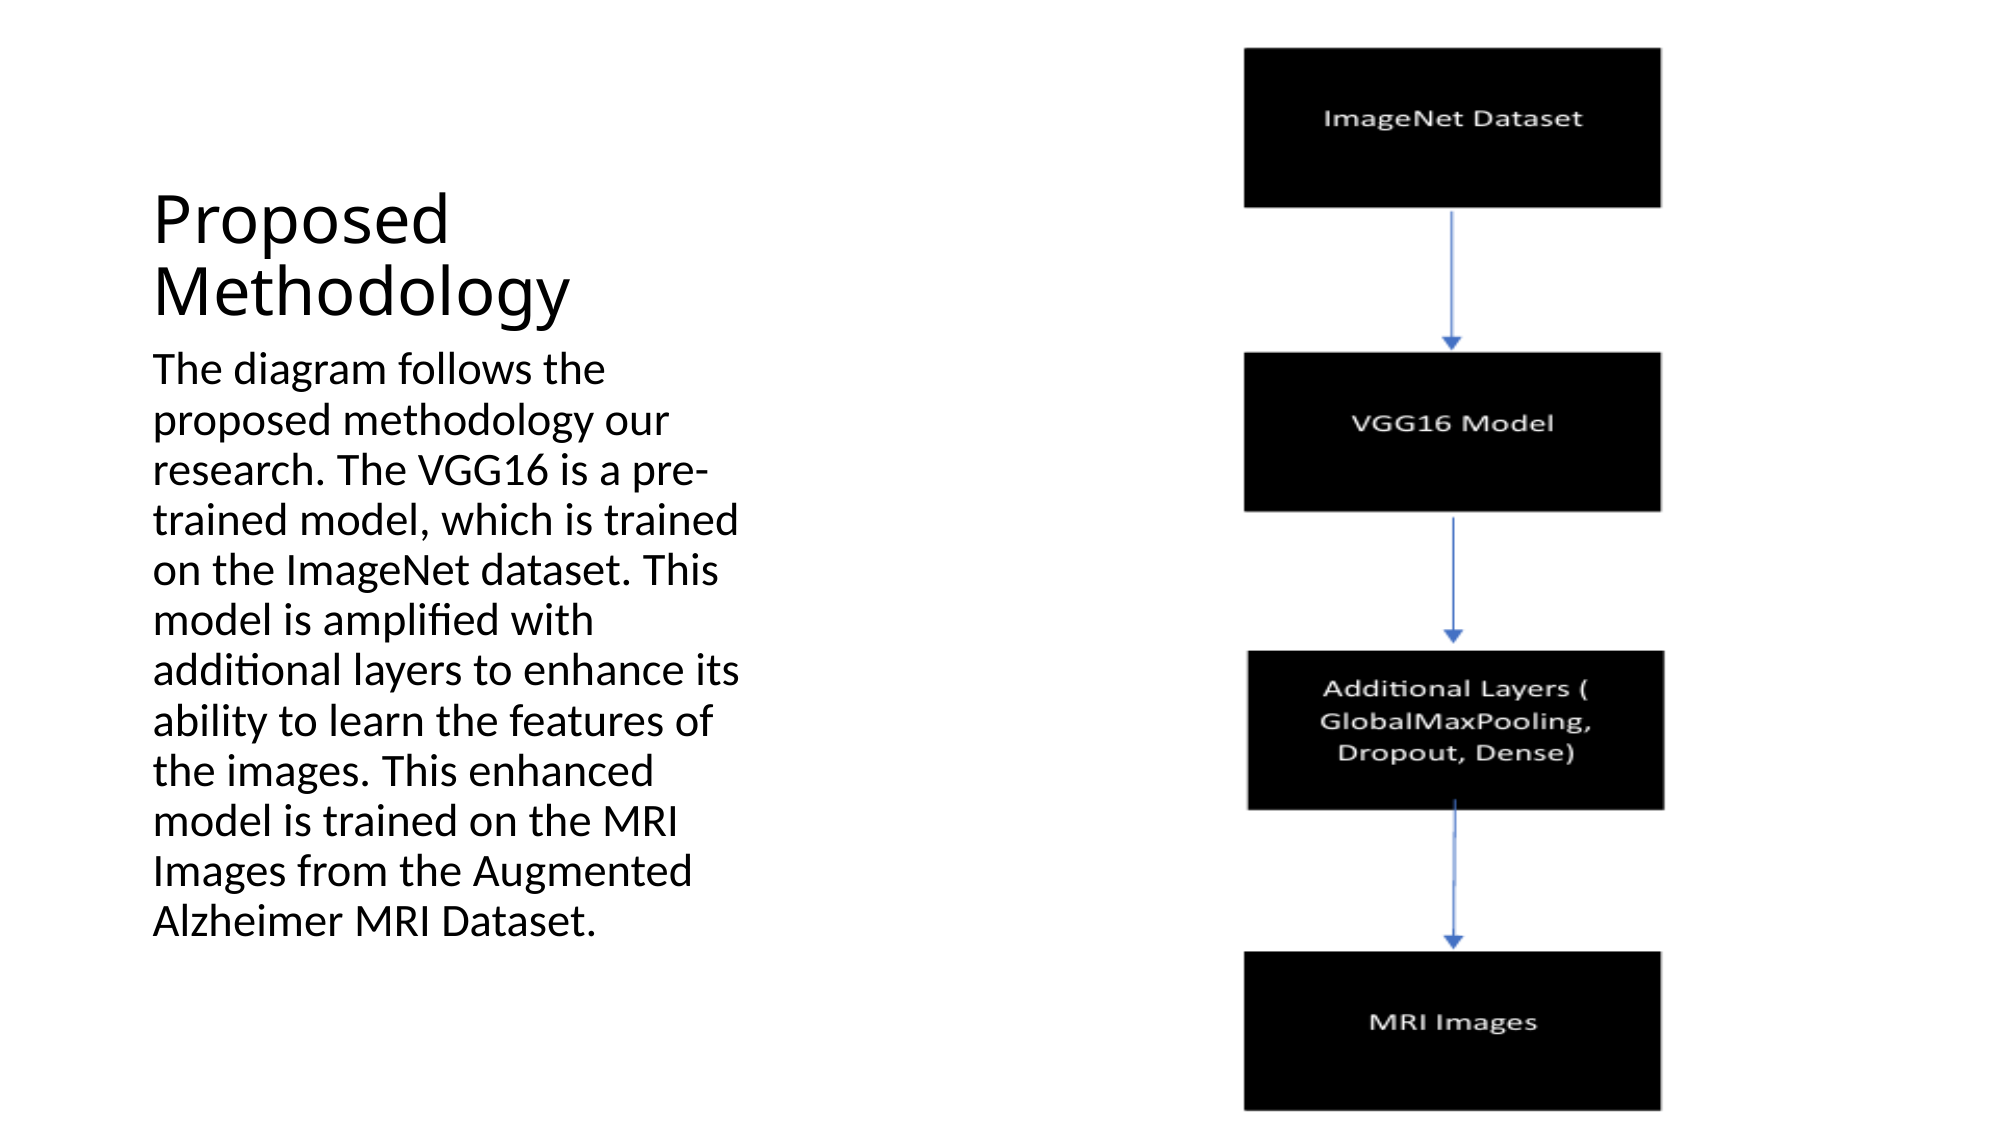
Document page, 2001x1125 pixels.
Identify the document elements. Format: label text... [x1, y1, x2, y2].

picture [999, 8, 1888, 1117]
title Proposed Methodology [137, 75, 783, 337]
list The diagram follows the proposed methodology our research. The VGG16 is a pre-trained model, which is trained on the ImageNet dataset. This model is amplified with additional layers to enhance its ability to learn the features of the images. This enhanced model is trained on the MRI Images from the Augmented Alzheimer MRI Dataset. [137, 337, 783, 963]
